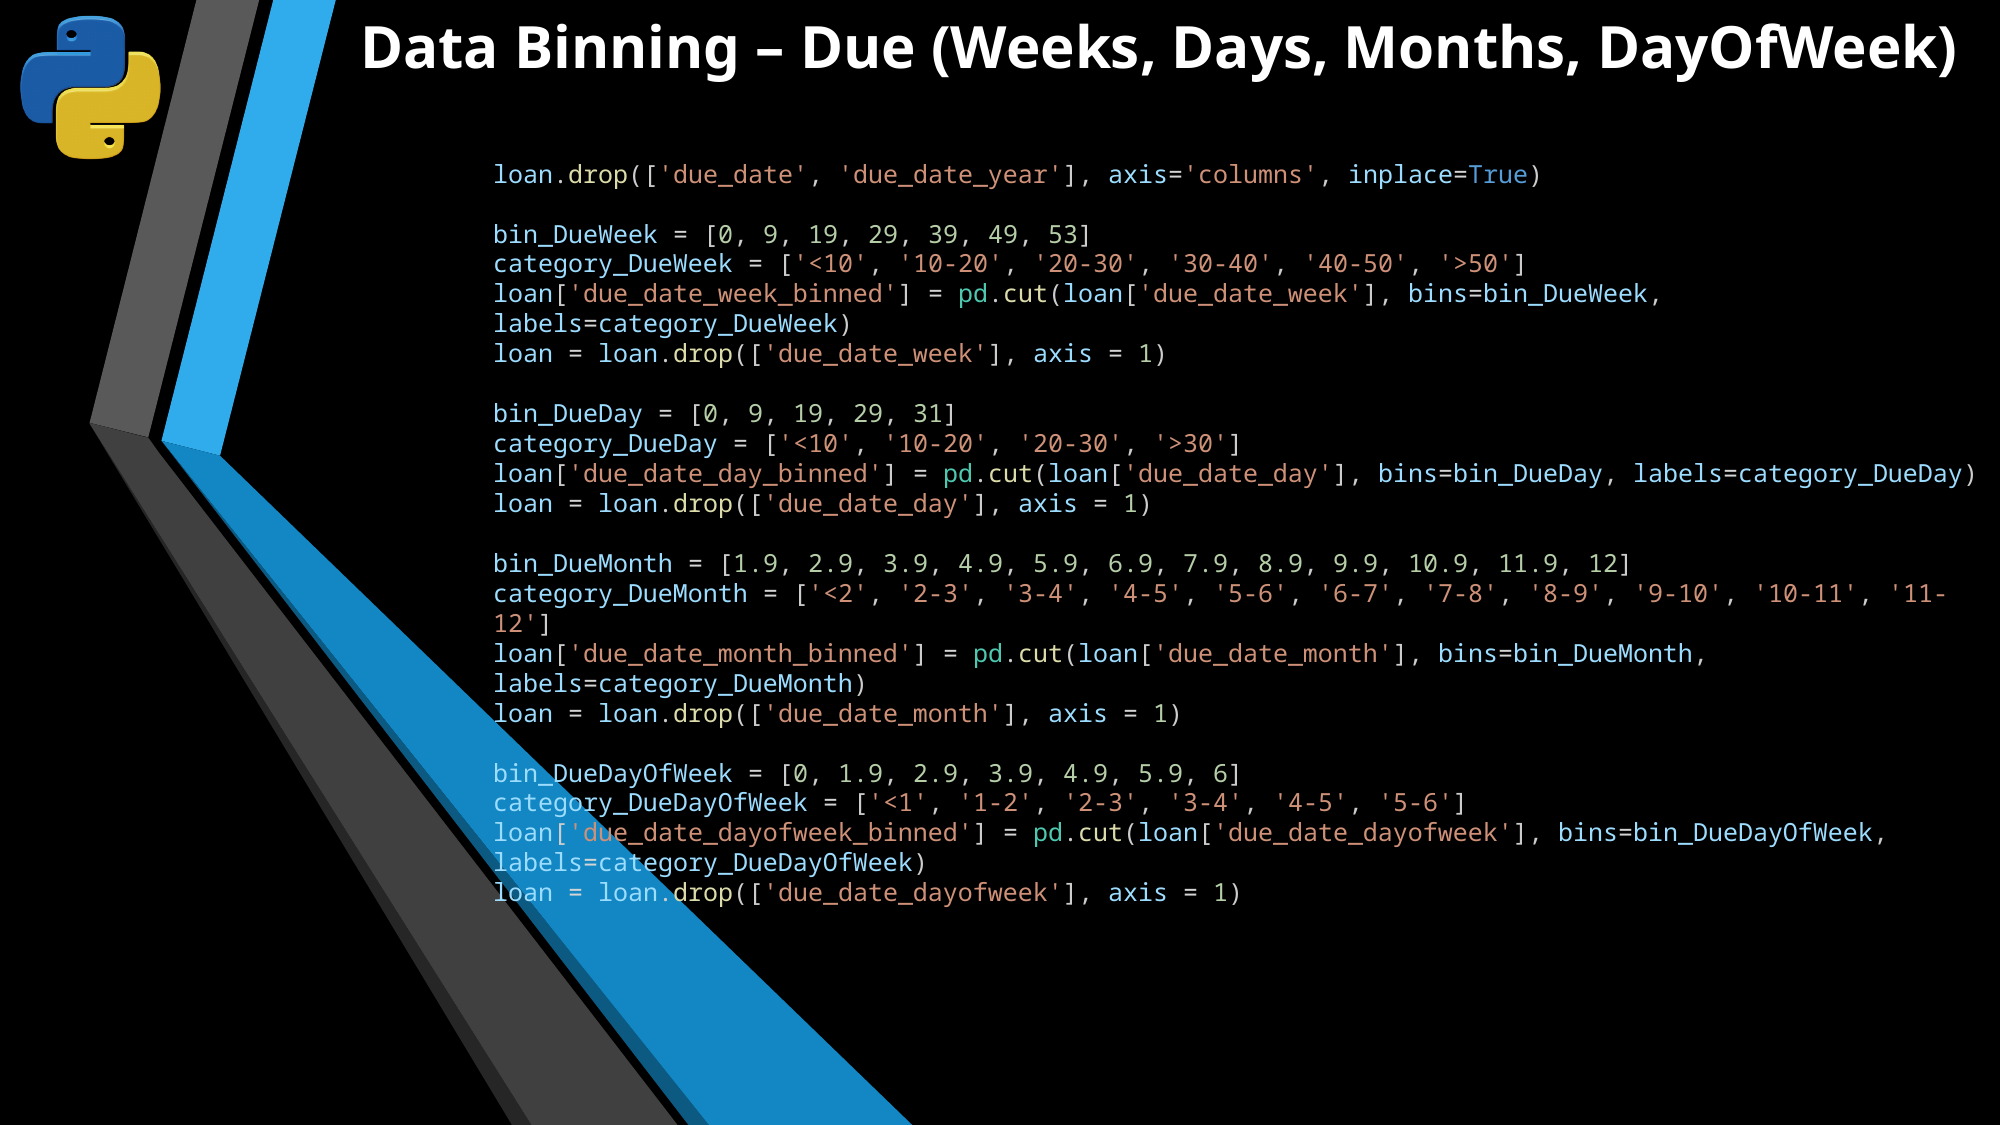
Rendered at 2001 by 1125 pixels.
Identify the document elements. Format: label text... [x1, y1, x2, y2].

picture [7, 2, 174, 170]
text_box loan.drop(['due_date', 'due_date_year'], axis='columns', inplace=True) bin_DueWeek = [0, 9, 19, 29, 39, 49, 53] category_DueWeek = ['<10', '10-20', '20-30', '30-40', '40-50', '>50'] loan['due_date_week_binned'] = pd.cut(loan['due_date_week'], bins=bin_DueWeek, labels=category_DueWeek) loan = loan.drop(['due_date_week'], axis = 1) bin_DueDay = [0, 9, 19, 29, 31] category_DueDay = ['<10', '10-20', '20-30', '>30'] loan['due_date_day_binned'] = pd.cut(loan['due_date_day'], bins=bin_DueDay, labels=category_DueDay) loan = loan.drop(['due_date_day'], axis = 1) bin_DueMonth = [1.9, 2.9, 3.9, 4.9, 5.9, 6.9, 7.9, 8.9, 9.9, 10.9, 11.9, 12] category_DueMonth = ['<2', '2-3', '3-4', '4-5', '5-6', '6-7', '7-8', '8-9', '9-10', '10-11', '11-12'] loan['due_date_month_binned'] = pd.cut(loan['due_date_month'], bins=bin_DueMonth, labels=category_DueMonth) loan = loan.drop(['due_date_month'], axis = 1) bin_DueDayOfWeek = [0, 1.9, 2.9, 3.9, 4.9, 5.9, 6] category_DueDayOfWeek = ['<1', '1-2', '2-3', '3-4', '4-5', '5-6'] loan['due_date_dayofweek_binned'] = pd.cut(loan['due_date_dayofweek'], bins=bin_DueDayOfWeek, labels=category_DueDayOfWeek) loan = loan.drop(['due_date_dayofweek'], axis = 1) [478, 150, 2000, 915]
text_box Data Binning – Due (Weeks, Days, Months, DayOfWeek) [263, 10, 2000, 115]
